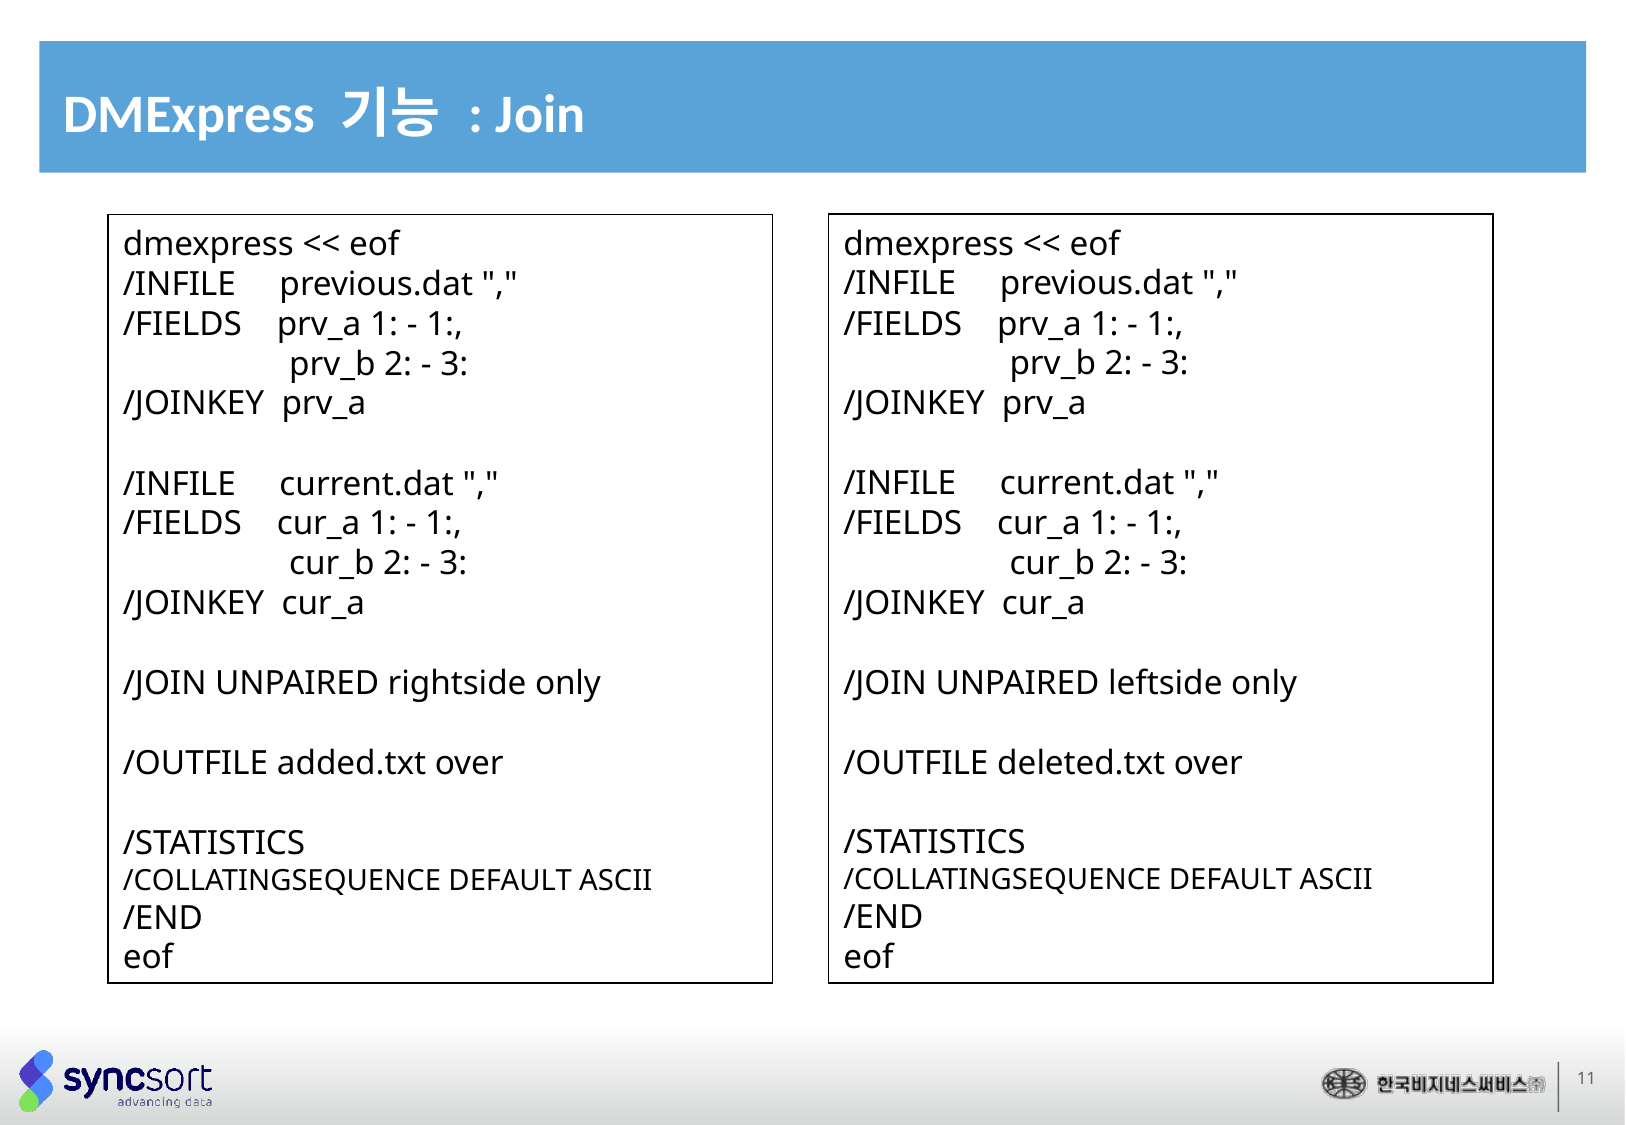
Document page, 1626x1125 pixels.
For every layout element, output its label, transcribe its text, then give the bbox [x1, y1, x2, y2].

text_box dmexpress << eof /INFILE previous.dat "," /FIELDS prv_a 1: - 1:, prv_b 2: - 3: /JOINKEY prv_a /INFILE current.dat "," /FIELDS cur_a 1: - 1:, cur_b 2: - 3: /JOINKEY cur_a /JOIN UNPAIRED leftside only /OUTFILE deleted.txt over /STATISTICS /COLLATINGSEQUENCE DEFAULT ASCII /END eof [828, 214, 1493, 983]
picture [0, 1024, 1625, 1125]
text_box dmexpress << eof /INFILE previous.dat "," /FIELDS prv_a 1: - 1:, prv_b 2: - 3: /JOINKEY prv_a /INFILE current.dat "," /FIELDS cur_a 1: - 1:, cur_b 2: - 3: /JOINKEY cur_a /JOIN UNPAIRED rightside only /OUTFILE added.txt over /STATISTICS /COLLATINGSEQUENCE DEFAULT ASCII /END eof [107, 214, 773, 984]
title DMExpress 기능 : Join [48, 55, 1579, 175]
